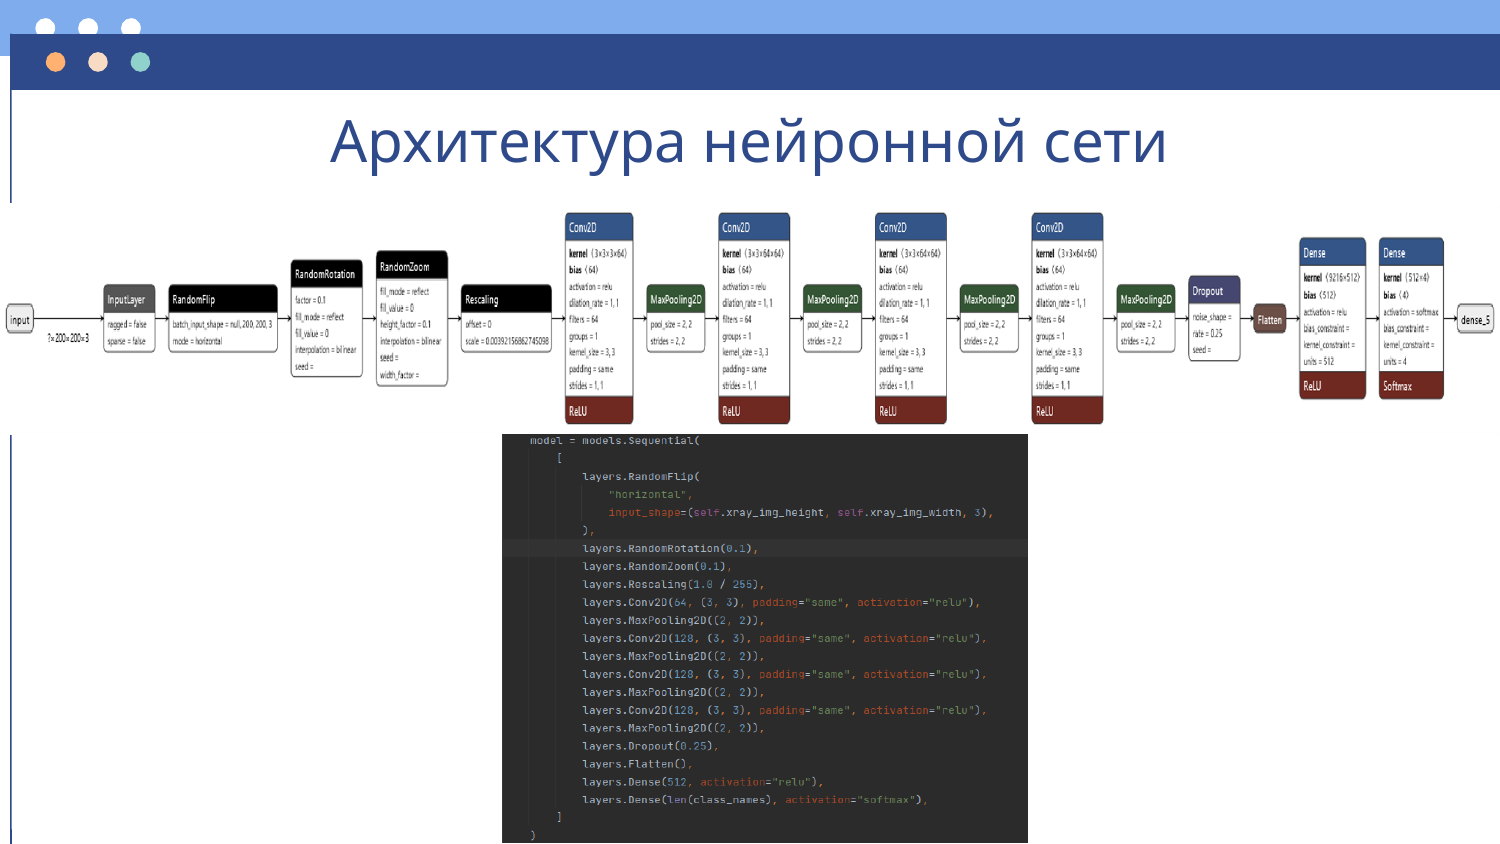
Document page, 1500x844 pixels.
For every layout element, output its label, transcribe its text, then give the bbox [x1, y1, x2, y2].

picture [0, 203, 1500, 844]
title Архитектура нейронной сети [117, 88, 1383, 166]
